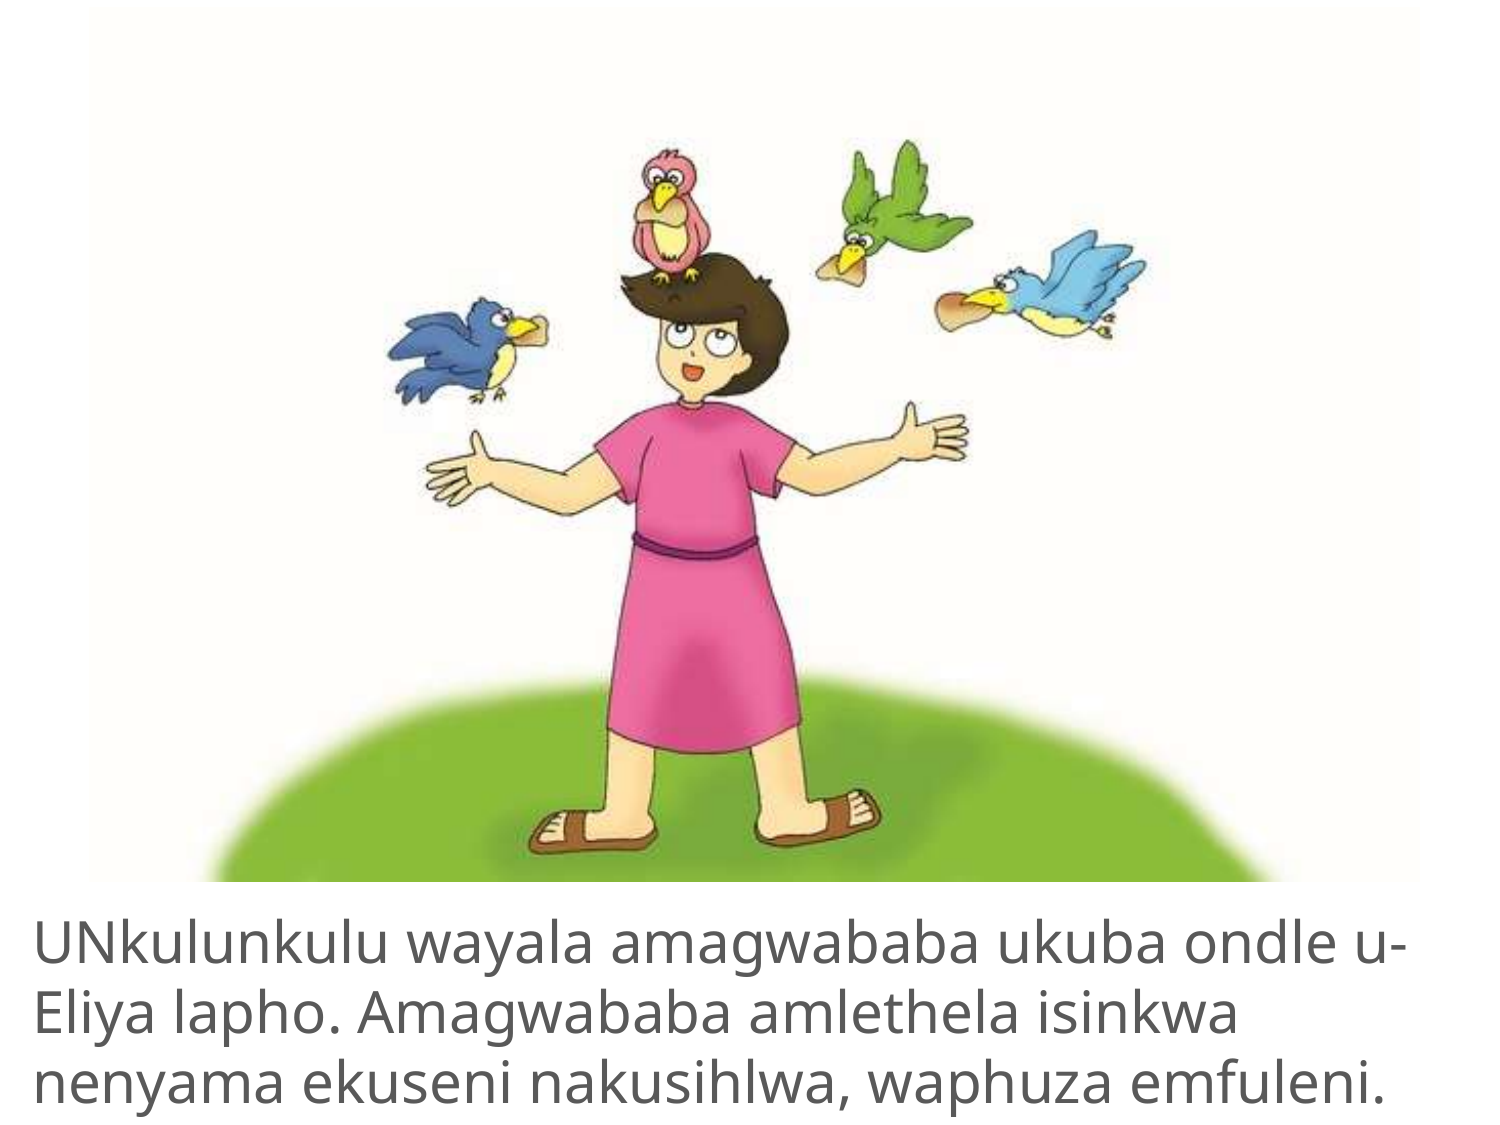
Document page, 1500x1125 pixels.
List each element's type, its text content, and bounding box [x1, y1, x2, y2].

text_box UNkulunkulu wayala amagwababa ukuba ondle u-Eliya lapho. Amagwababa amlethela isinkwa nenyama ekuseni nakusihlwa, waphuza emfuleni. [17, 897, 1500, 1123]
picture [89, 6, 1421, 882]
